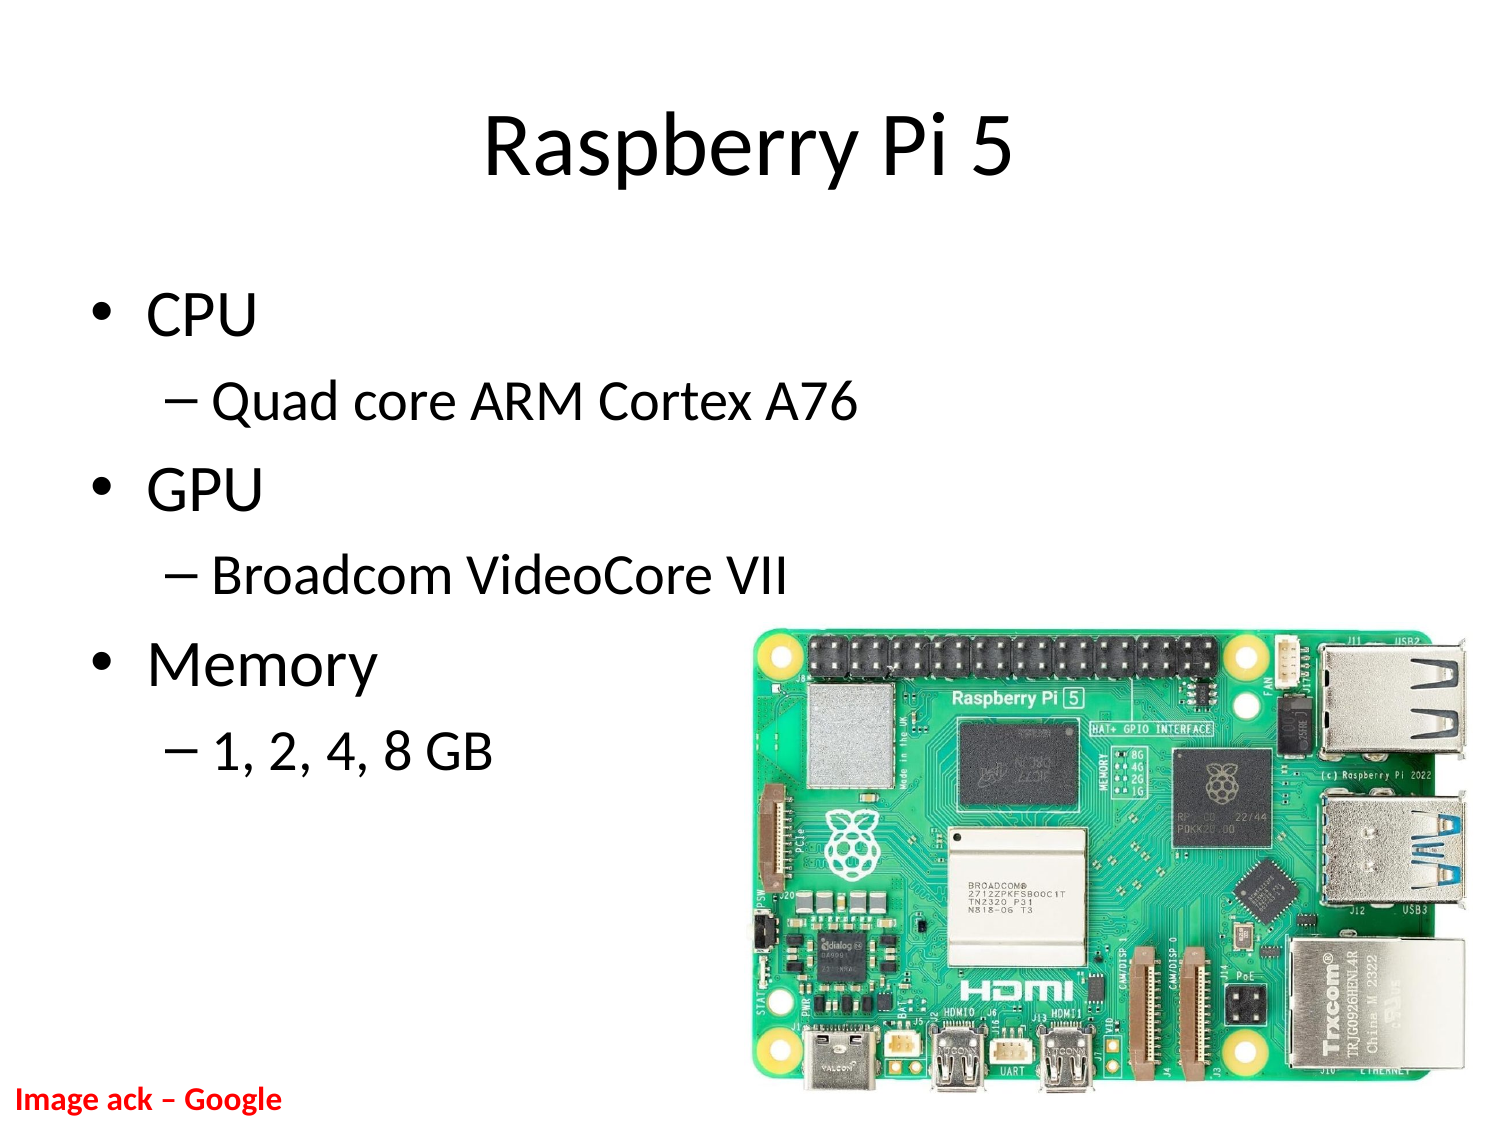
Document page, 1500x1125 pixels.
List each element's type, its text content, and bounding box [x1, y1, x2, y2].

picture [743, 622, 1476, 1101]
title Raspberry Pi 5 [75, 45, 1425, 233]
text_box Image ack – Google [0, 1069, 301, 1125]
list CPU Quad core ARM Cortex A76 GPU Broadcom VideoCore VII Memory 1, 2, 4, 8 GB [75, 262, 1425, 1005]
